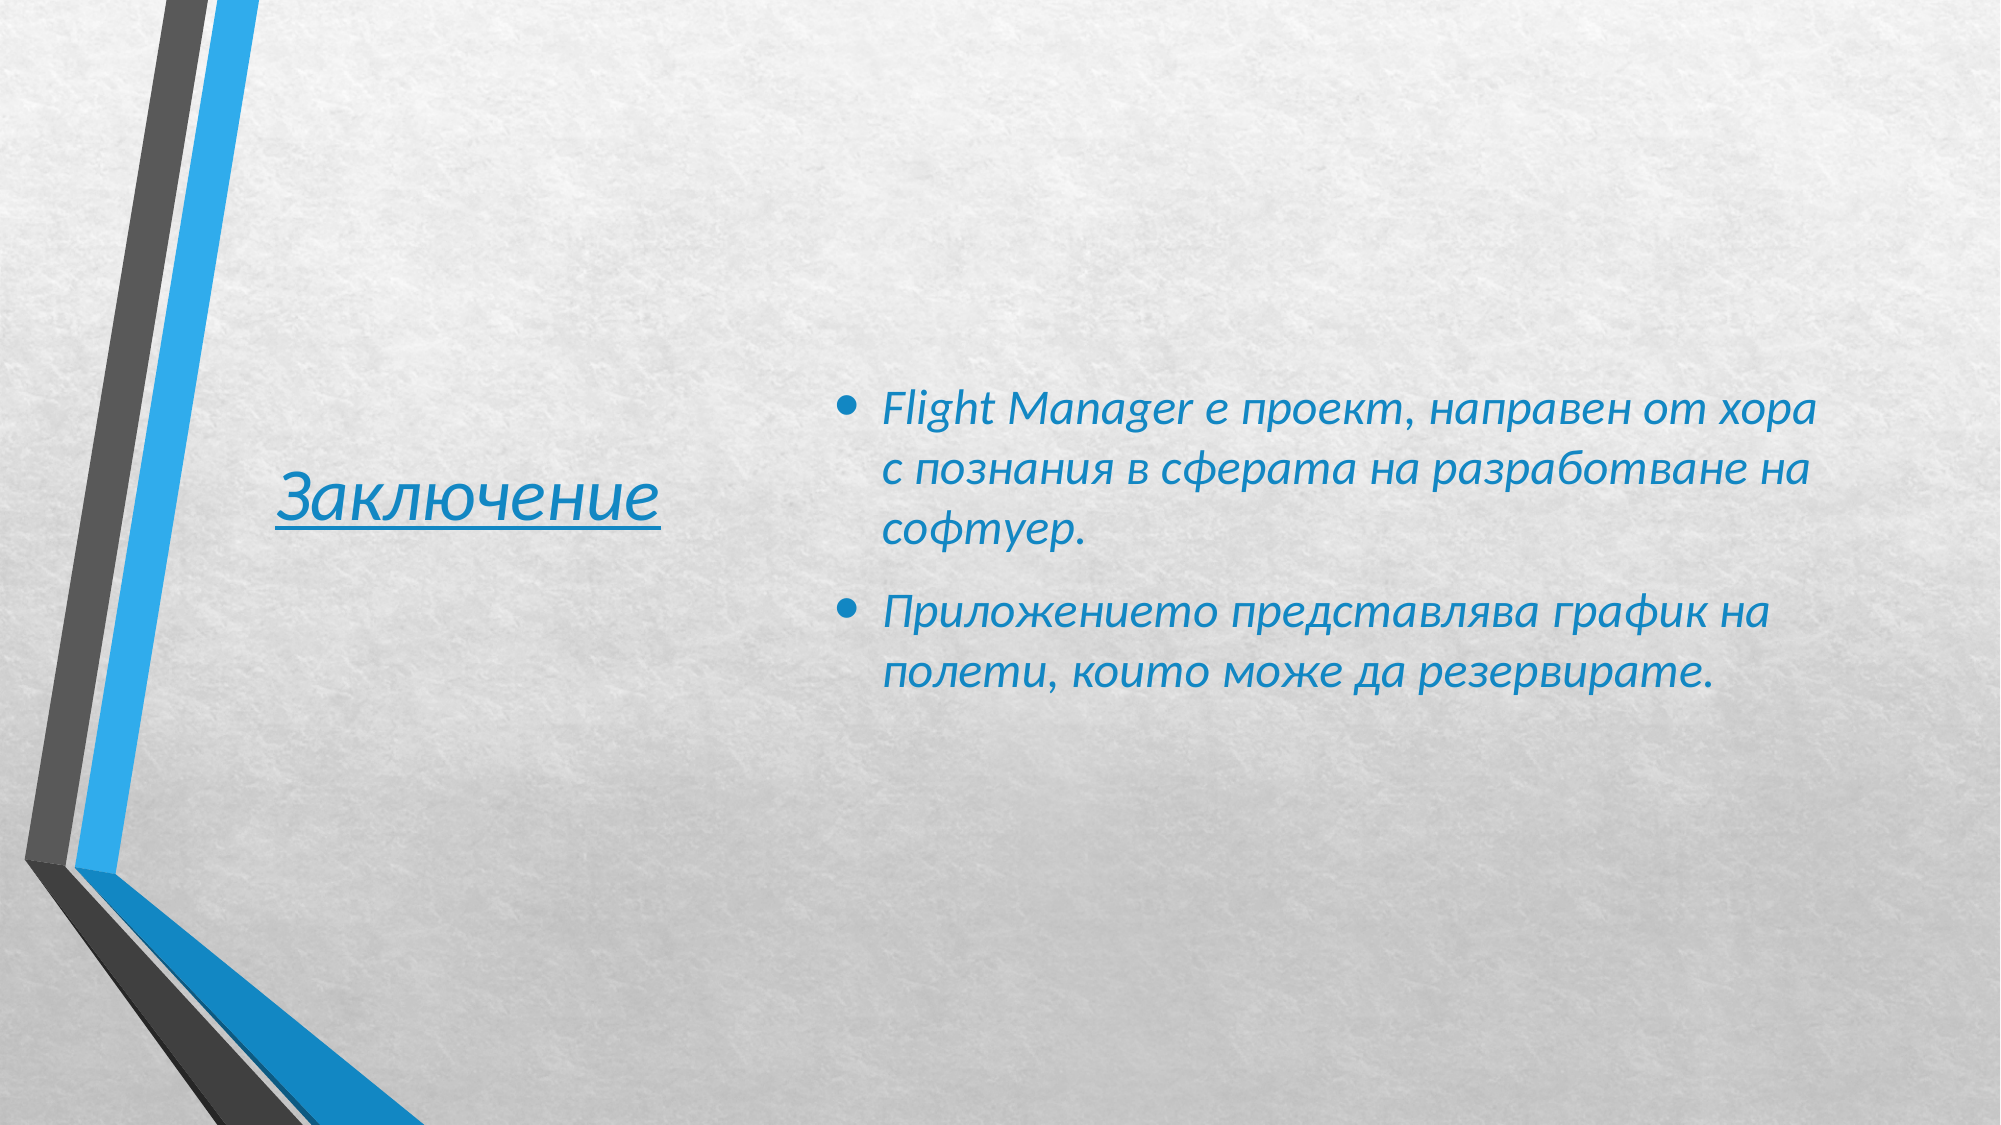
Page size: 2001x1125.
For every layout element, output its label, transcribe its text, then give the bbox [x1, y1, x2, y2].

list Flight Manager е проект, направен от хора с познания в сферата на разработване на софтуер. Приложението представлява график на полети, които може да резервирате. [819, 157, 1853, 915]
title Заключение [260, 103, 820, 969]
